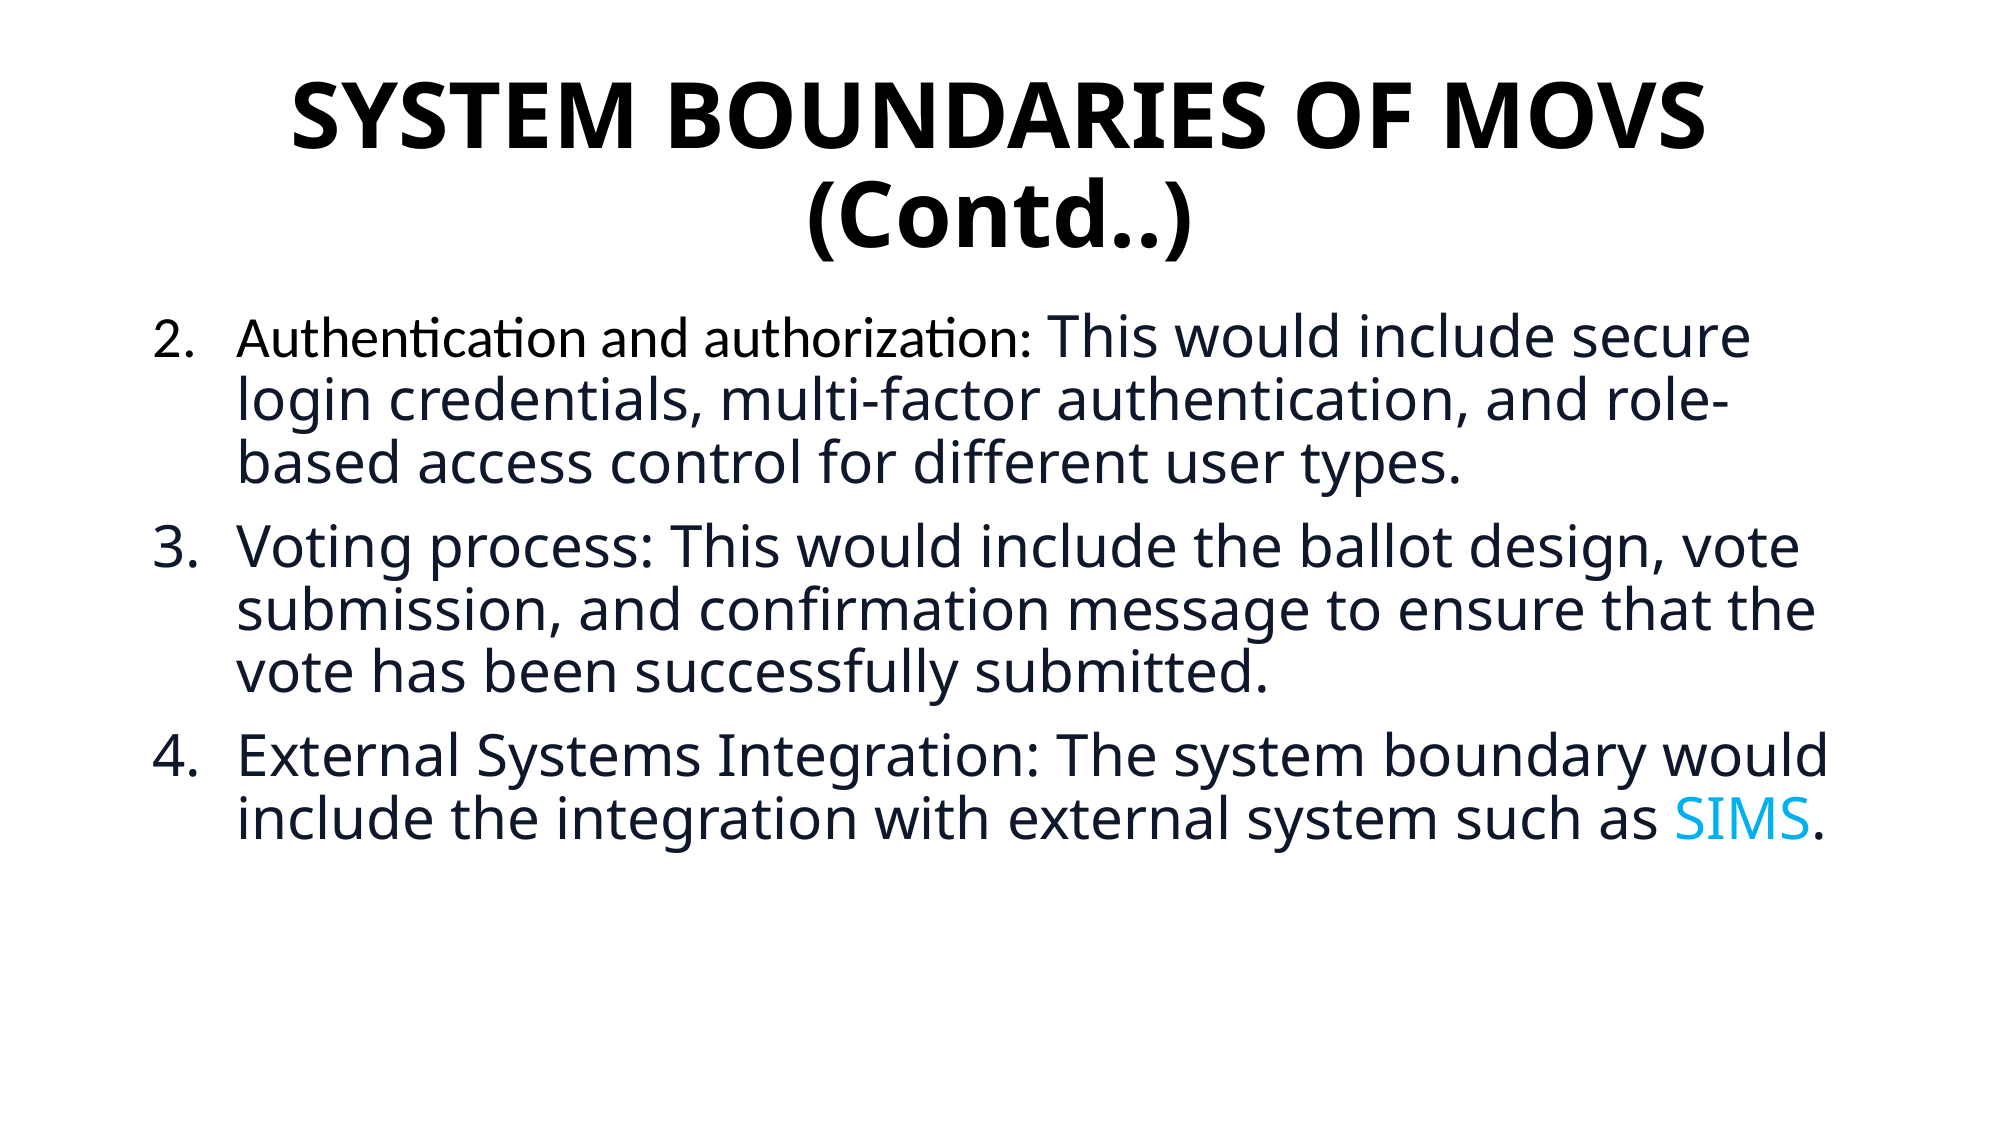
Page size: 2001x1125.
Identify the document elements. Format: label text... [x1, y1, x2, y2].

title SYSTEM BOUNDARIES OF MOVS (Contd..) [137, 59, 1863, 278]
list Authentication and authorization: This would include secure login credentials, multi-factor authentication, and role-based access control for different user types. Voting process: This would include the ballot design, vote submission, and confirmation message to ensure that the vote has been successfully submitted. External Systems Integration: The system boundary would include the integration with external system such as SIMS. [137, 299, 1863, 1014]
